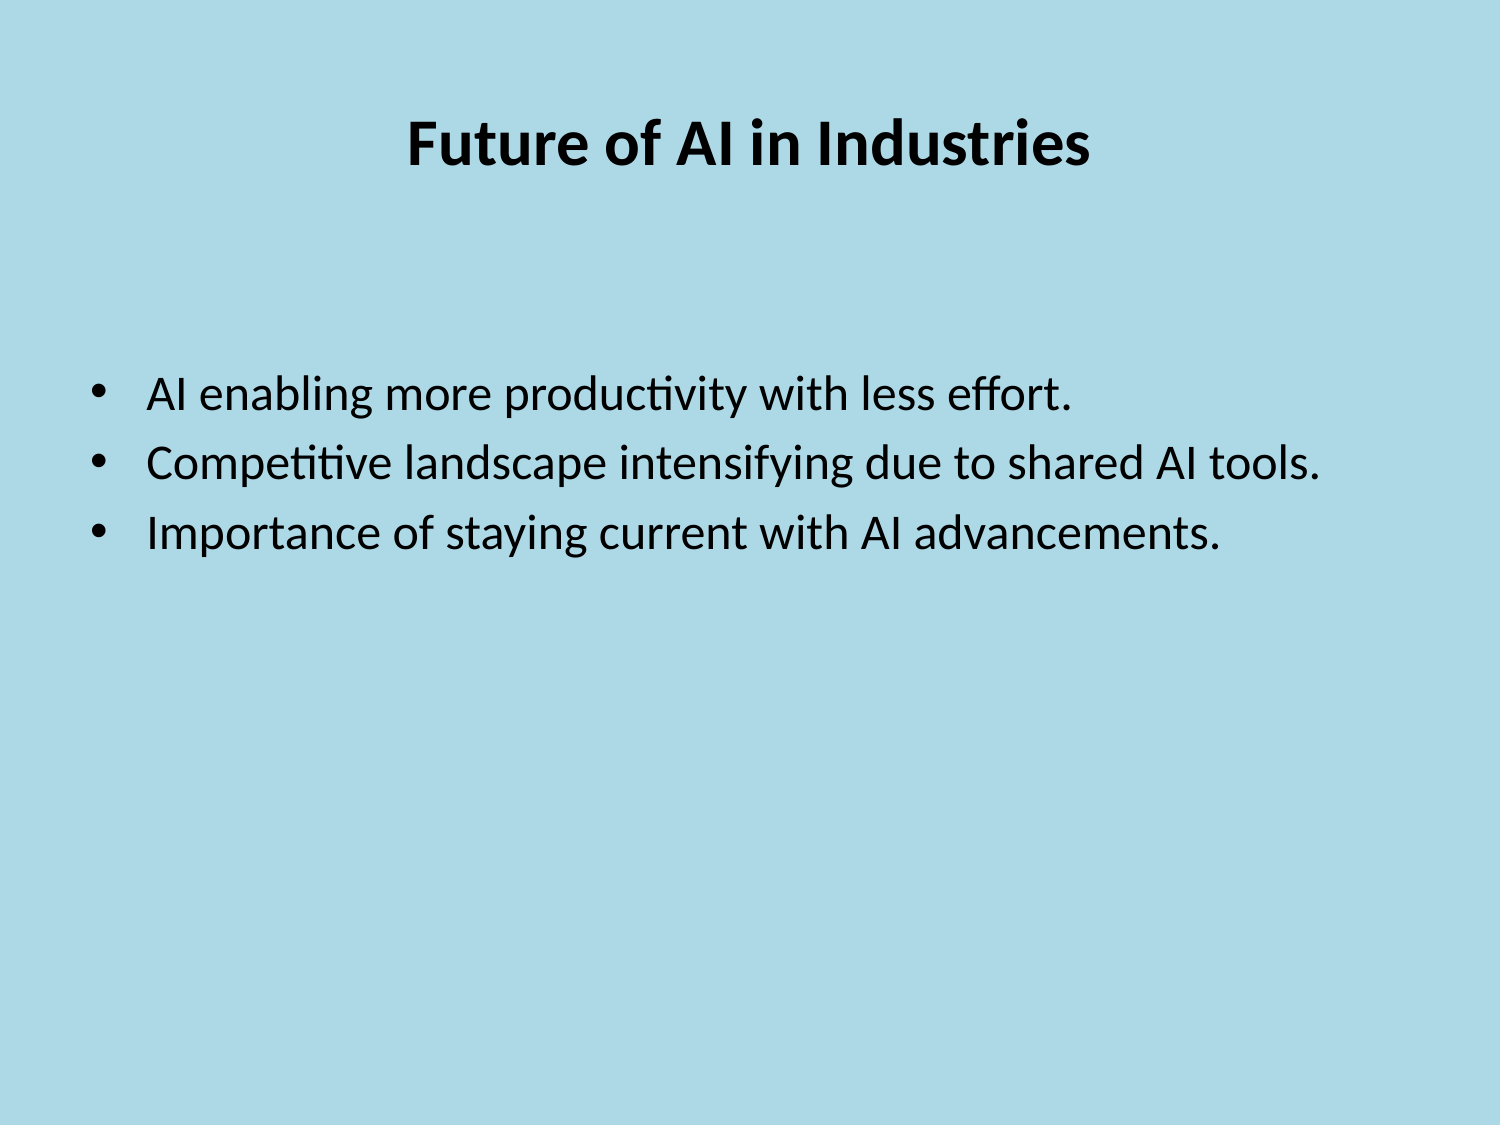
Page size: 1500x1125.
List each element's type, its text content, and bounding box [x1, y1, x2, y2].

list AI enabling more productivity with less effort. Competitive landscape intensifying due to shared AI tools. Importance of staying current with AI advancements. [75, 262, 1425, 1005]
title Future of AI in Industries [75, 45, 1425, 233]
